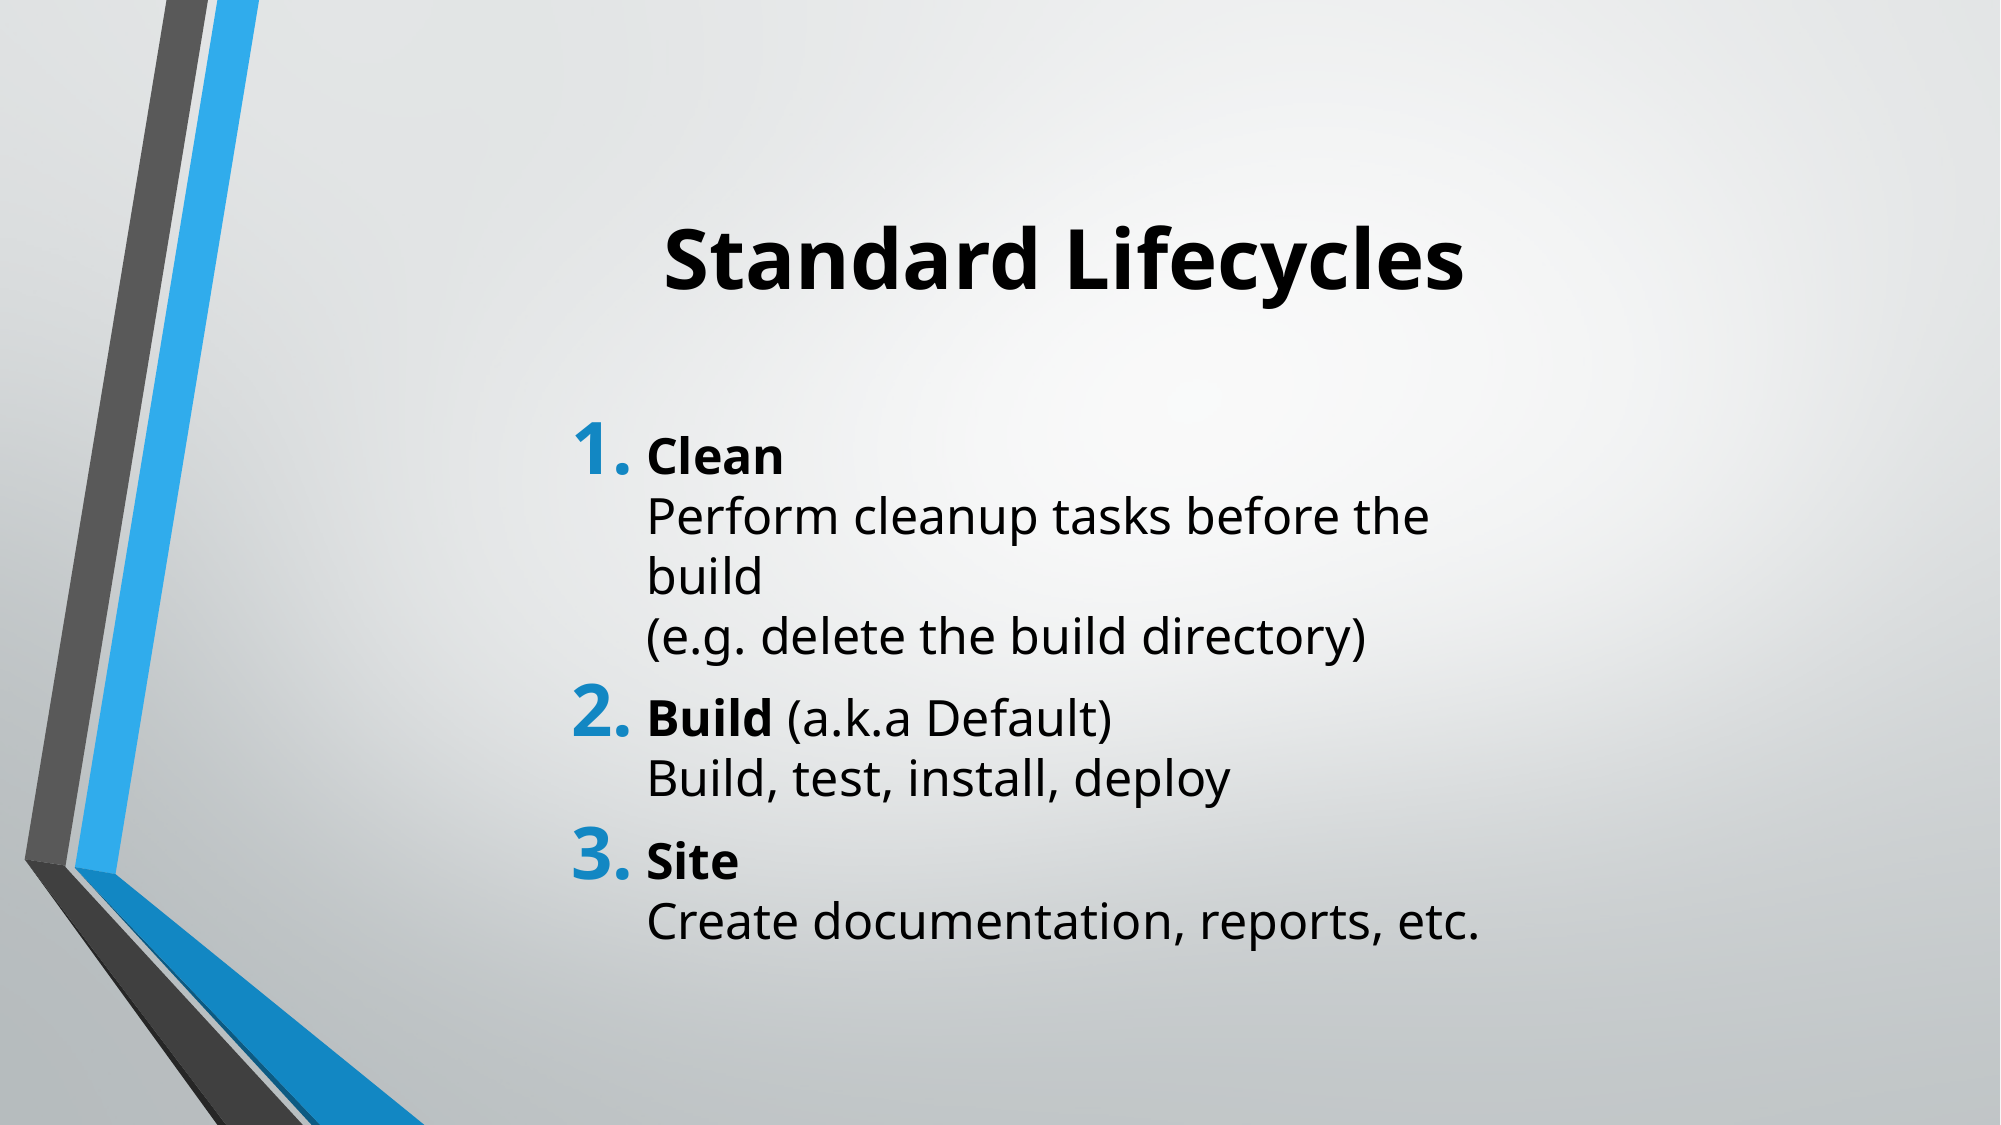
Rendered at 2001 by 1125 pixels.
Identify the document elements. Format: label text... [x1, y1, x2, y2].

title Standard Lifecycles [243, 112, 1887, 400]
list Clean Perform cleanup tasks before the build (e.g. delete the build directory) Build (a.k.a Default) Build, test, install, deploy Site Create documentation, reports, etc. [556, 430, 1575, 944]
